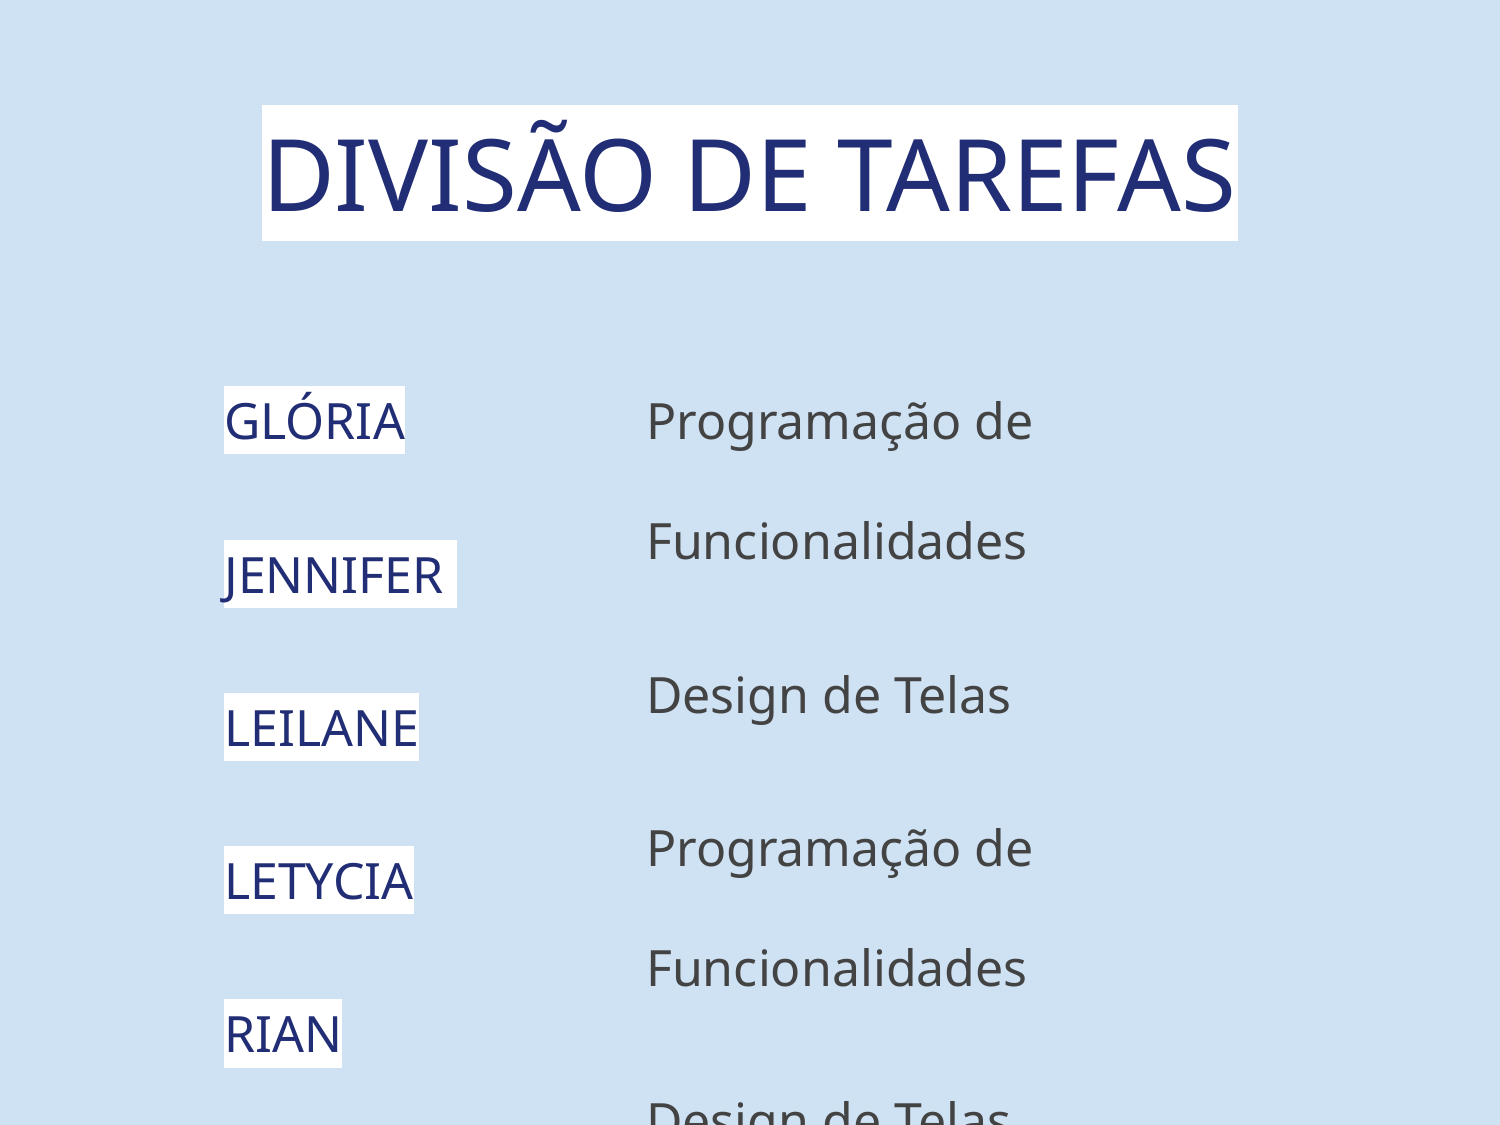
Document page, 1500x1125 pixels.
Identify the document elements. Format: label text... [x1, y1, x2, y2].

subtitle GLÓRIA JENNIFER LEILANE LETYCIA RIAN [209, 314, 523, 1096]
title DIVISÃO DE TAREFAS [0, 96, 1500, 281]
subtitle Programação de Funcionalidades Design de Telas Programação de Funcionalidades Design de Telas Implementação de Telas [631, 314, 1291, 807]
